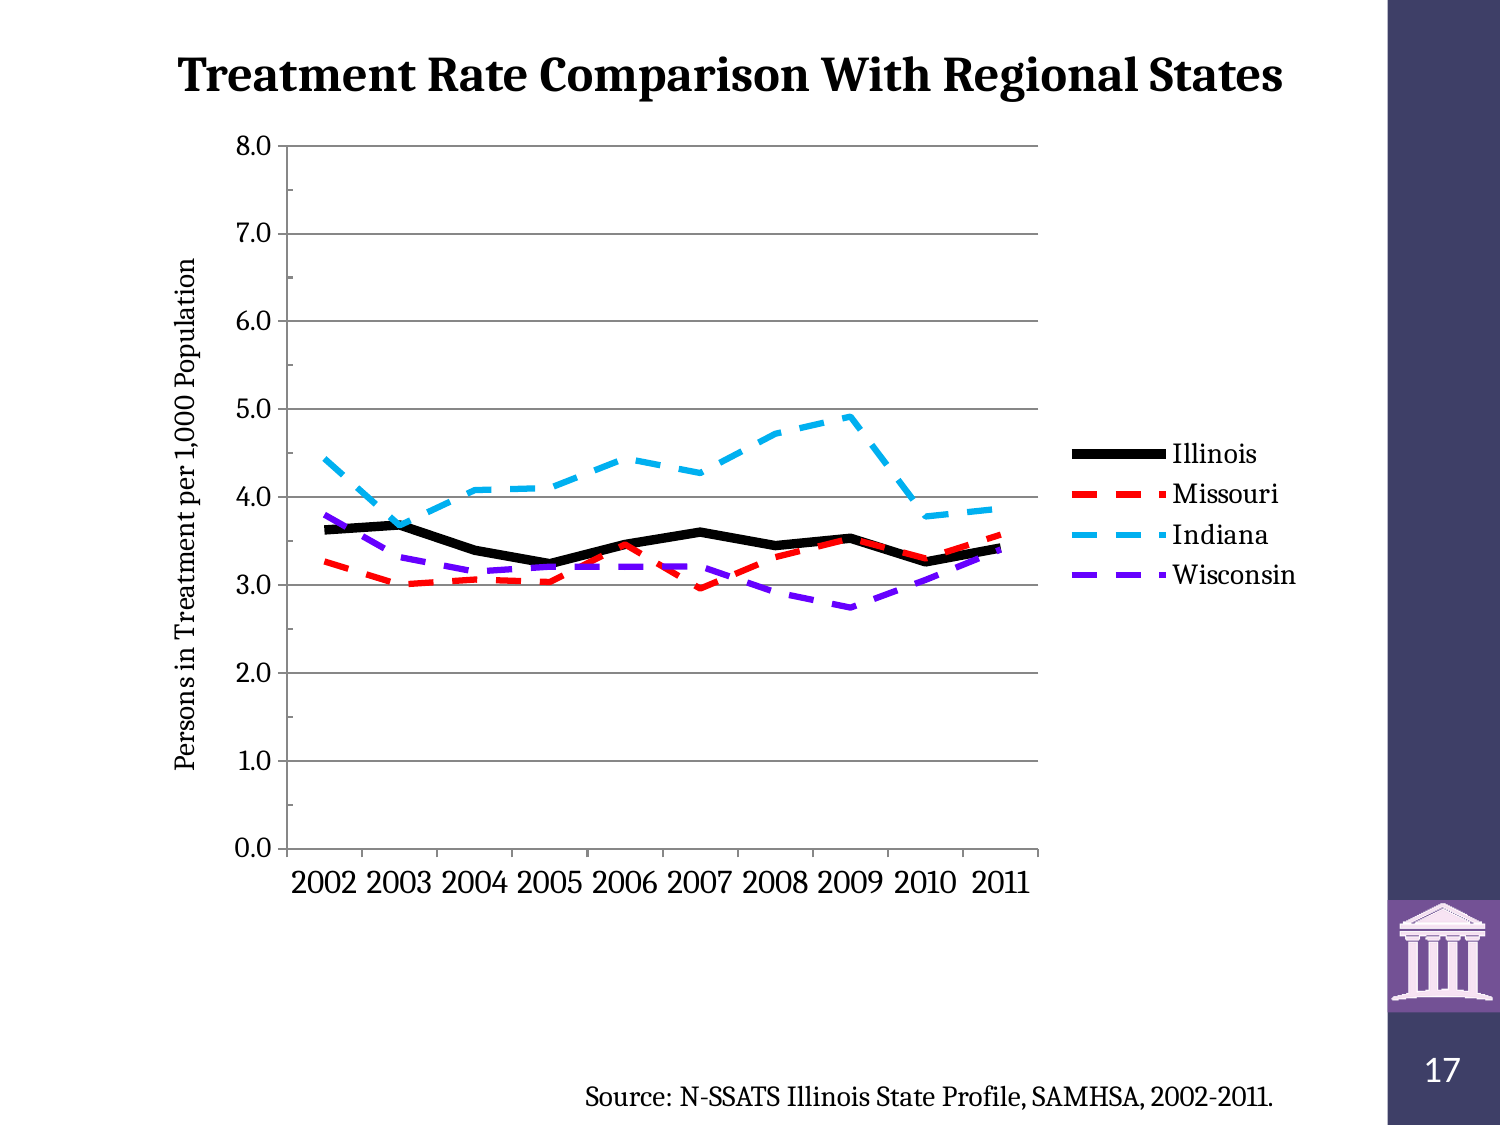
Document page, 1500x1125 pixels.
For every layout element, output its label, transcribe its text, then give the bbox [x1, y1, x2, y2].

slide_number 17 [1395, 1033, 1489, 1102]
chart [131, 111, 1321, 918]
text_box Treatment Rate Comparison With Regional States [68, 33, 1394, 109]
picture [1388, 899, 1497, 1010]
text_box Source: N-SSATS Illinois State Profile, SAMHSA, 2002-2011. [571, 1069, 1496, 1120]
